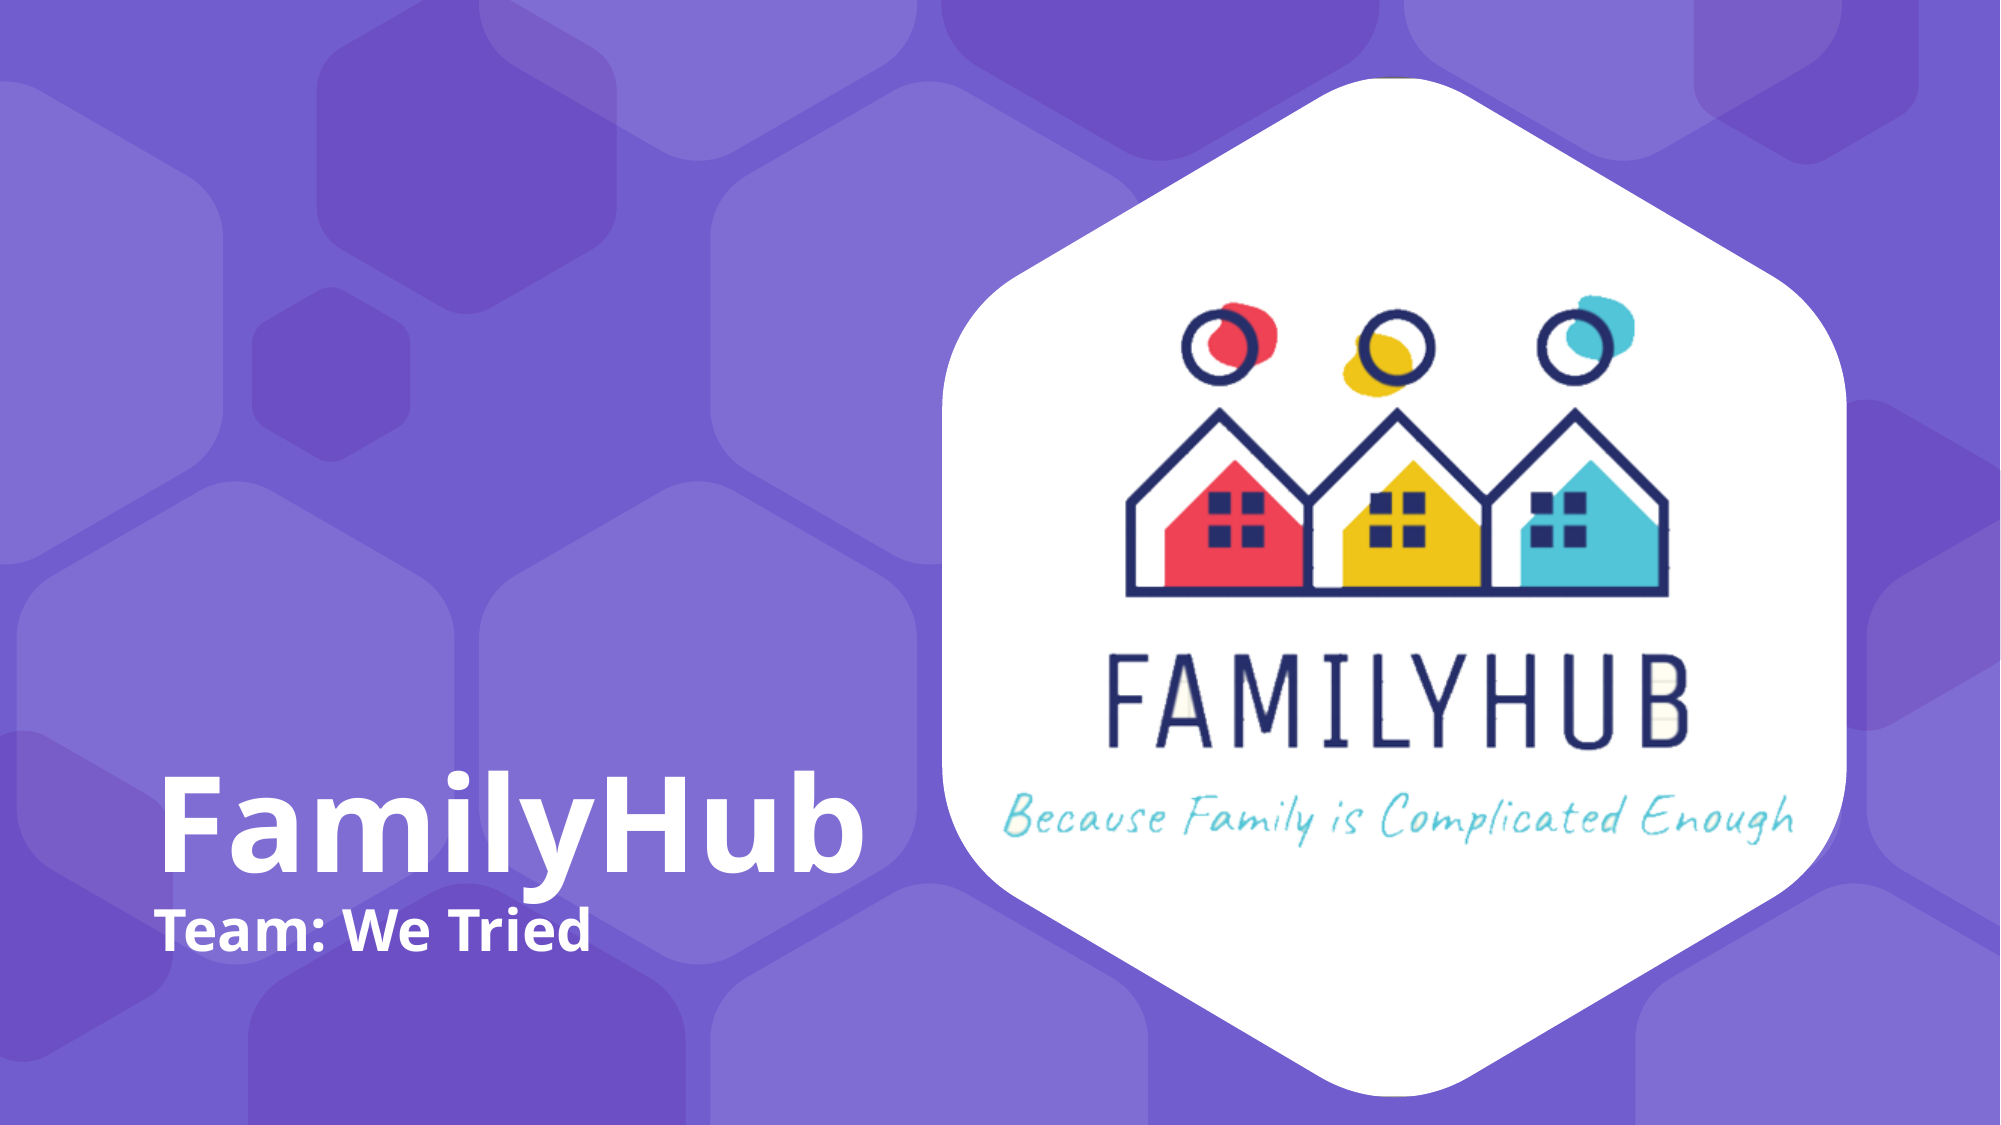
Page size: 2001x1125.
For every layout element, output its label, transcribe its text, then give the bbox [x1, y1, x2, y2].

title FamilyHub Team: We Tried [153, 710, 936, 965]
picture [941, 76, 1847, 1098]
